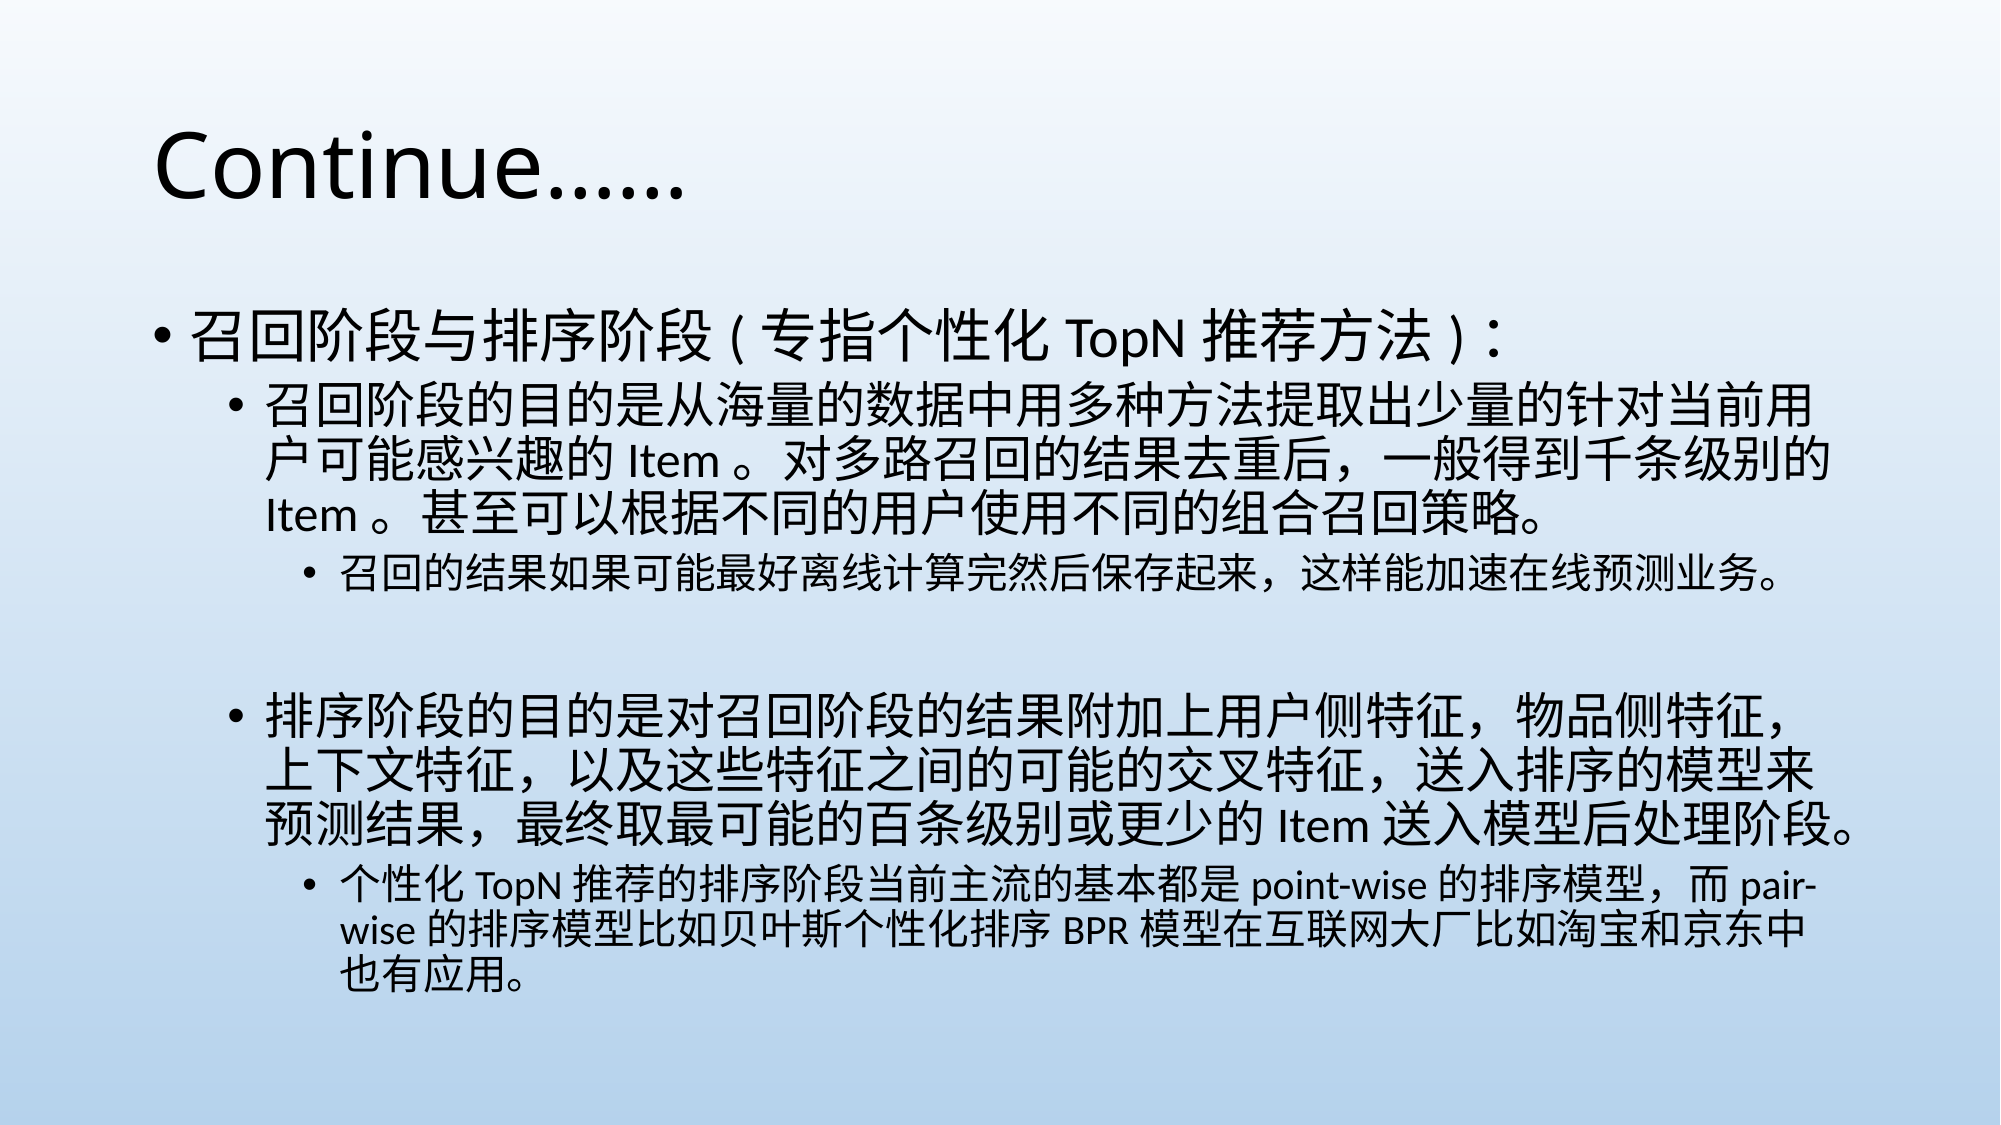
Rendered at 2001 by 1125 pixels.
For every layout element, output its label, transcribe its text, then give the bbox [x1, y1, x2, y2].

list 召回阶段与排序阶段(专指个性化TopN推荐方法)： 召回阶段的目的是从海量的数据中用多种方法提取出少量的针对当前用户可能感兴趣的Item。对多路召回的结果去重后，一般得到千条级别的Item。甚至可以根据不同的用户使用不同的组合召回策略。 召回的结果如果可能最好离线计算完然后保存起来，这样能加速在线预测业务。 排序阶段的目的是对召回阶段的结果附加上用户侧特征，物品侧特征，上下文特征，以及这些特征之间的可能的交叉特征，送入排序的模型来预测结果，最终取最可能的百条级别或更少的Item送入模型后处理阶段。 个性化TopN推荐的排序阶段当前主流的基本都是point-wise的排序模型，而pair-wise的排序模型比如贝叶斯个性化排序BPR模型在互联网大厂比如淘宝和京东中也有应用。 [137, 299, 1863, 1014]
title Continue…… [137, 59, 1863, 278]
